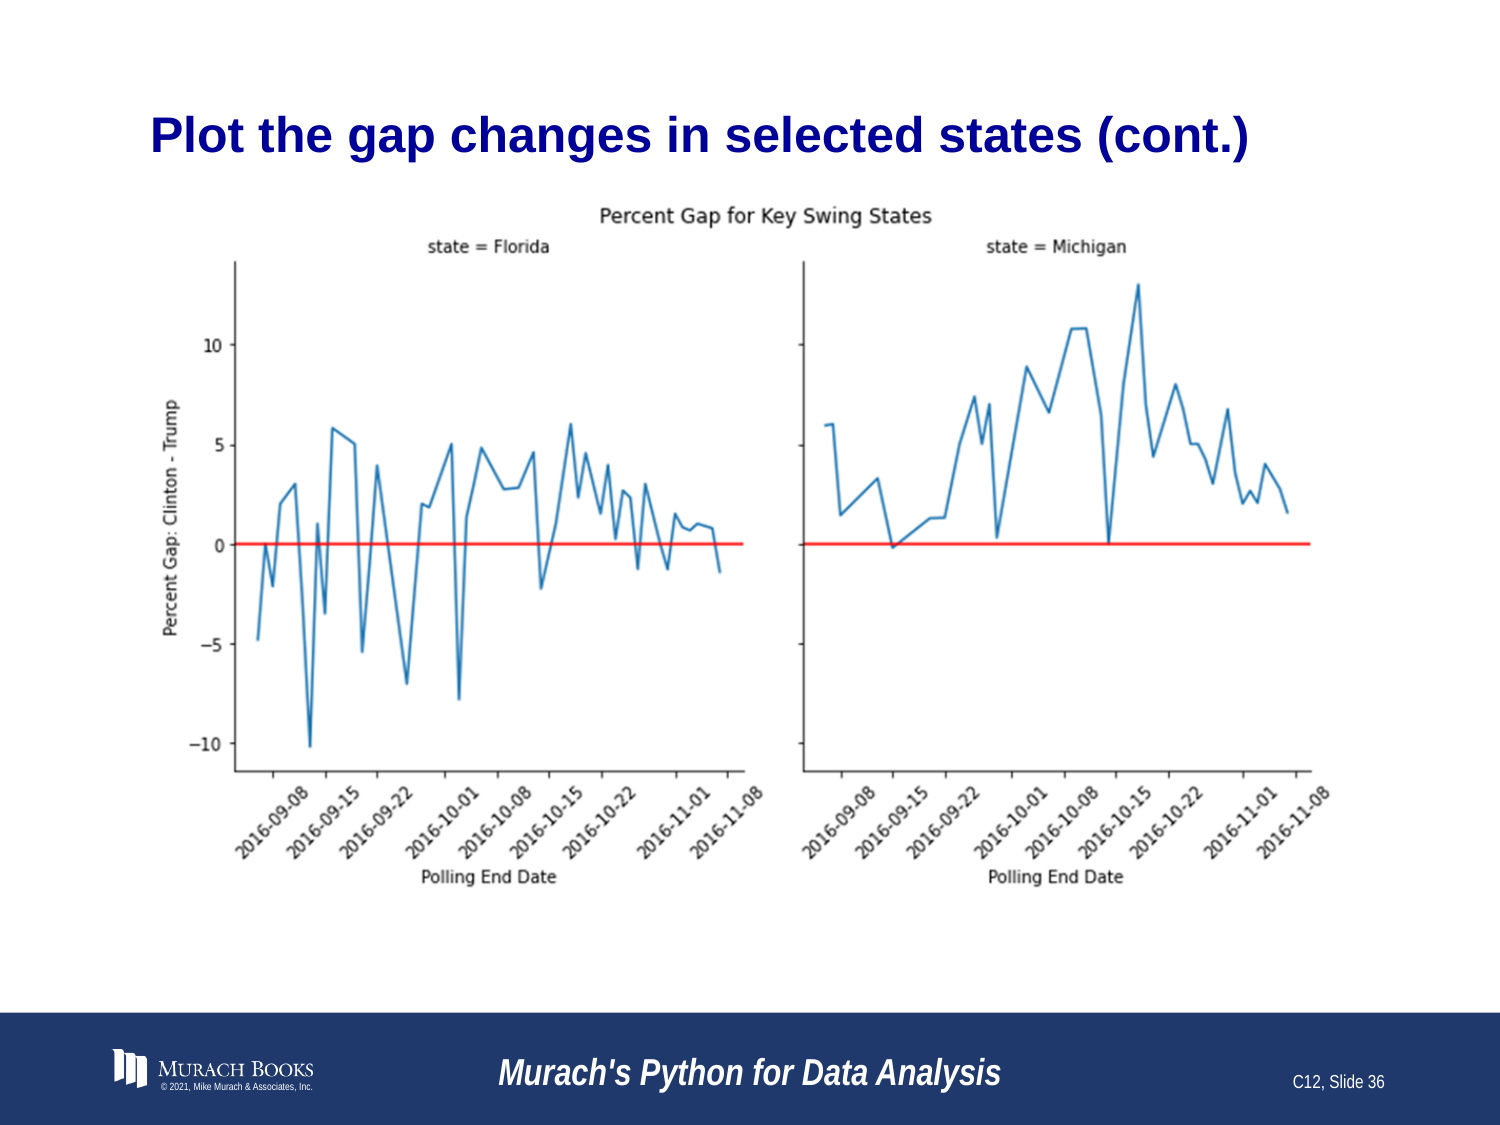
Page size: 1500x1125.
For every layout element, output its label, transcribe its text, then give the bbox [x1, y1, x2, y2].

title Plot the gap changes in selected states (cont.) [150, 102, 1350, 164]
slide_number C12, Slide 36 [1087, 1025, 1400, 1100]
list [149, 195, 1351, 898]
slide_number Murach's Python for Data Analysis [463, 1025, 1050, 1100]
footer © 2021, Mike Murach & Associates, Inc. [12, 1025, 463, 1100]
